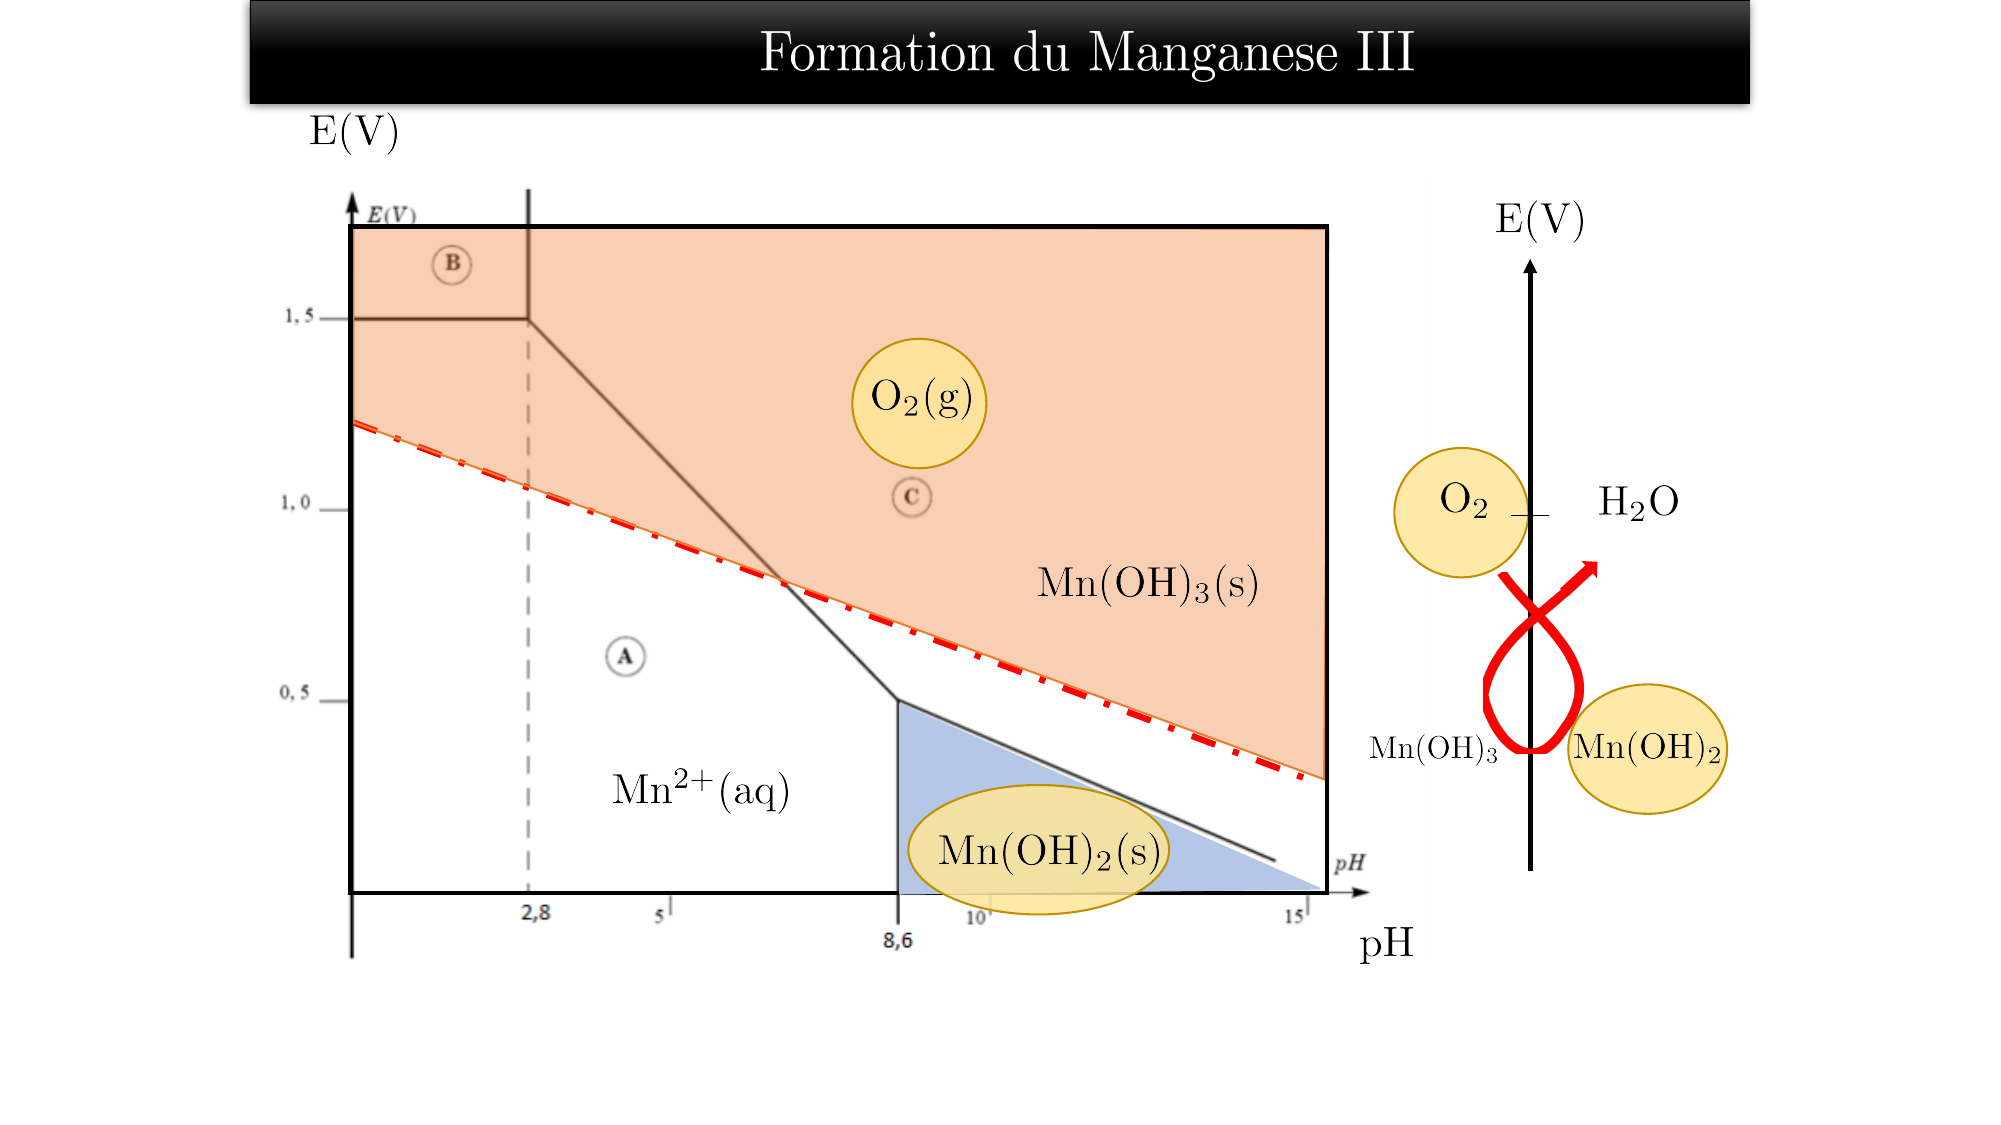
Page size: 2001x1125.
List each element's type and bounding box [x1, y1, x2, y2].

picture [249, 161, 1436, 1039]
text_box [1370, 200, 1720, 871]
picture [761, 30, 1414, 82]
text_box [249, 0, 1750, 104]
text_box [1483, 568, 1603, 754]
text_box [1720, 720, 1729, 779]
picture [310, 112, 397, 155]
text_box [353, 422, 1315, 782]
